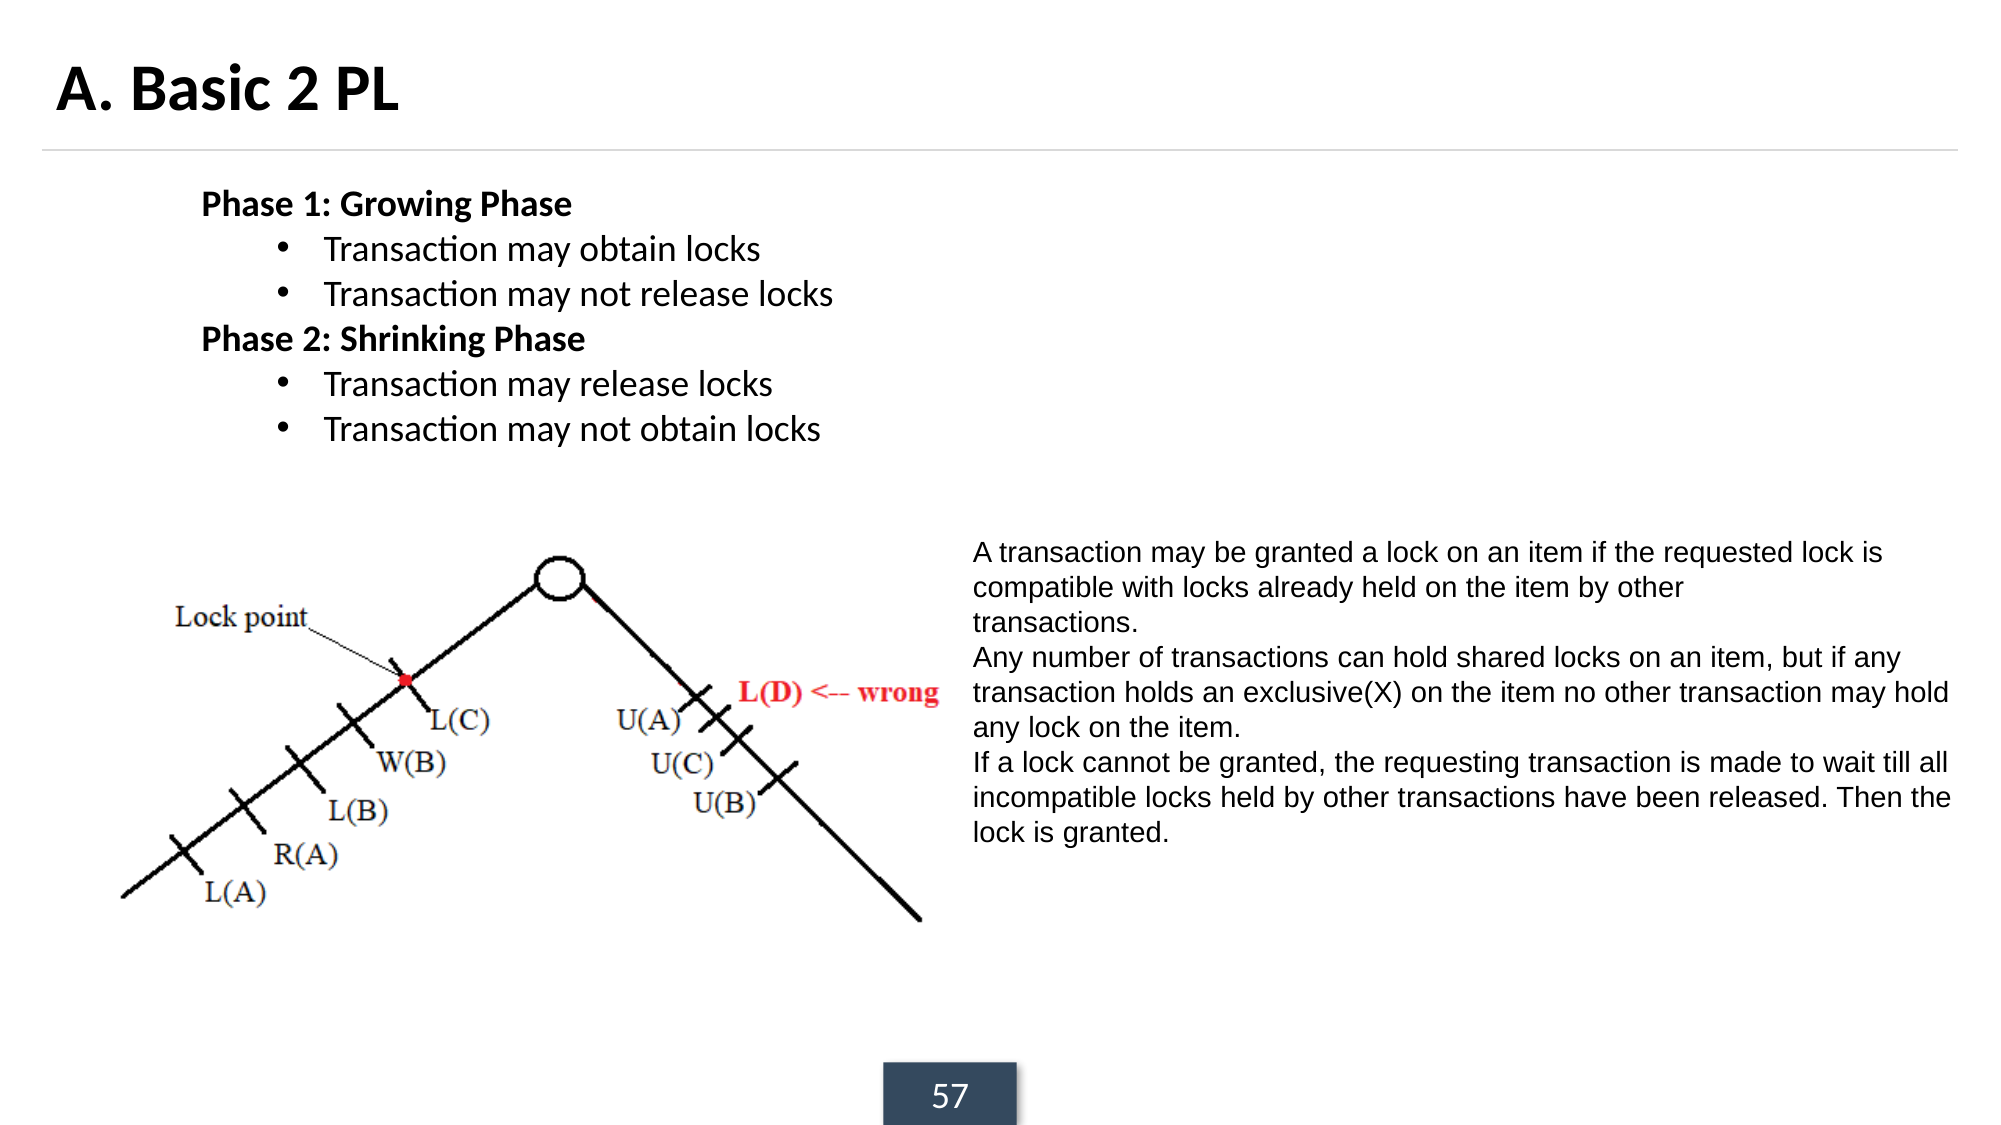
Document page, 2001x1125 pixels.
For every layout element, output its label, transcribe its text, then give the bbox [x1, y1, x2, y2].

text_box A transaction may be granted a lock on an item if the requested lock is compatible with locks already held on the item by other transactions. Any number of transactions can hold shared locks on an item, but if any transaction holds an exclusive(X) on the item no other transaction may hold any lock on the item. If a lock cannot be granted, the requesting transaction is made to wait till all incompatible locks held by other transactions have been released. Then the lock is granted. [910, 491, 2000, 856]
picture [77, 497, 952, 952]
text_box Phase 1: Growing Phase Transaction may obtain locks Transaction may not release locks Phase 2: Shrinking Phase Transaction may release locks Transaction may not obtain locks [111, 171, 1697, 456]
title A. Basic 2 PL [41, 17, 1959, 150]
